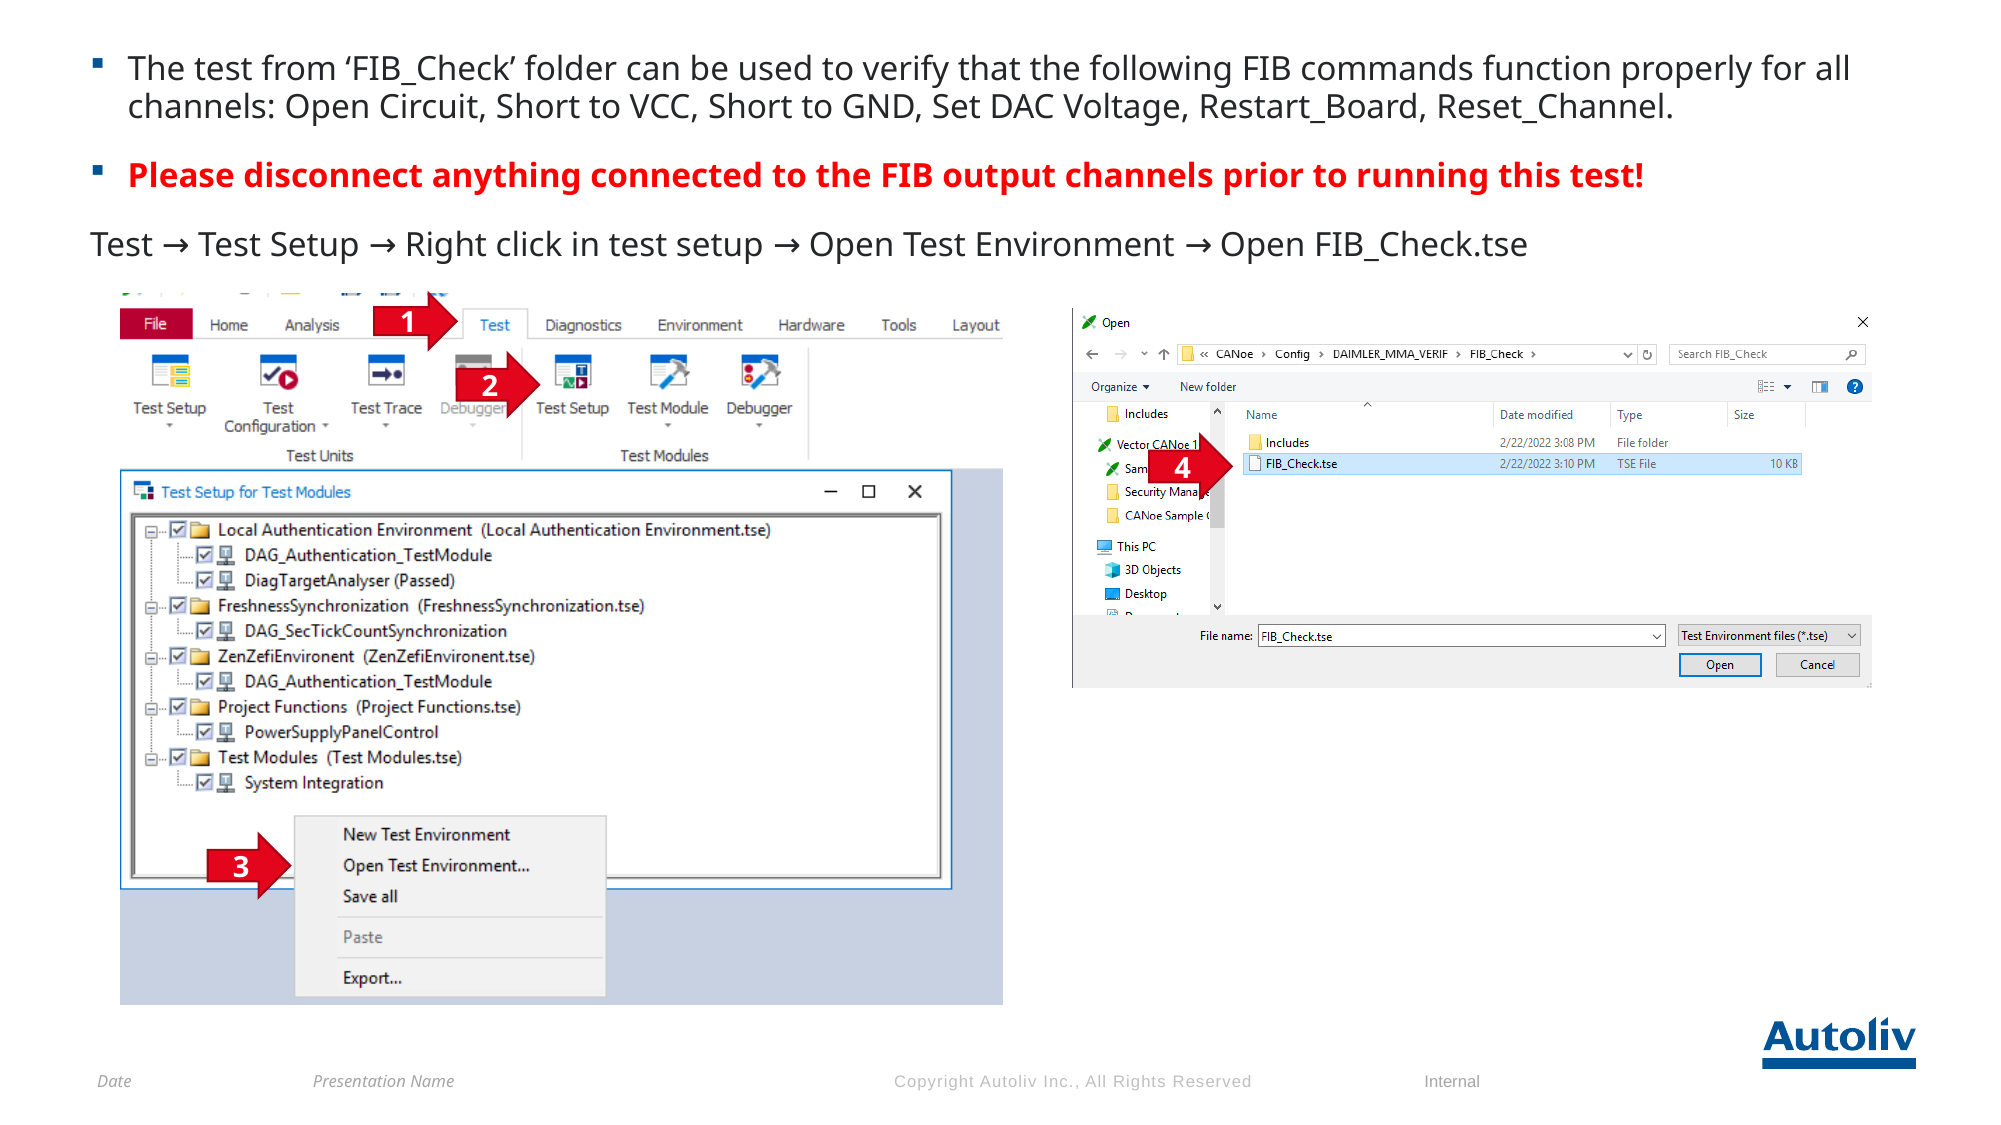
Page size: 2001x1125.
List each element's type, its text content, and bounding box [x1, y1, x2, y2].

list The test from ‘FIB_Check’ folder can be used to verify that the following FIB commands function properly for all channels: Open Circuit, Short to VCC, Short to GND, Set DAC Voltage, Restart_Board, Reset_Channel. Please disconnect anything connected to the FIB output channels prior to running this test! Test → Test Setup → Right click in test setup → Open Test Environment → Open FIB_Check.tse [90, 50, 1924, 210]
slide_number Date [97, 1055, 298, 1091]
picture [120, 293, 1003, 1005]
footer Presentation Name [312, 1055, 845, 1091]
picture [1072, 308, 1872, 688]
